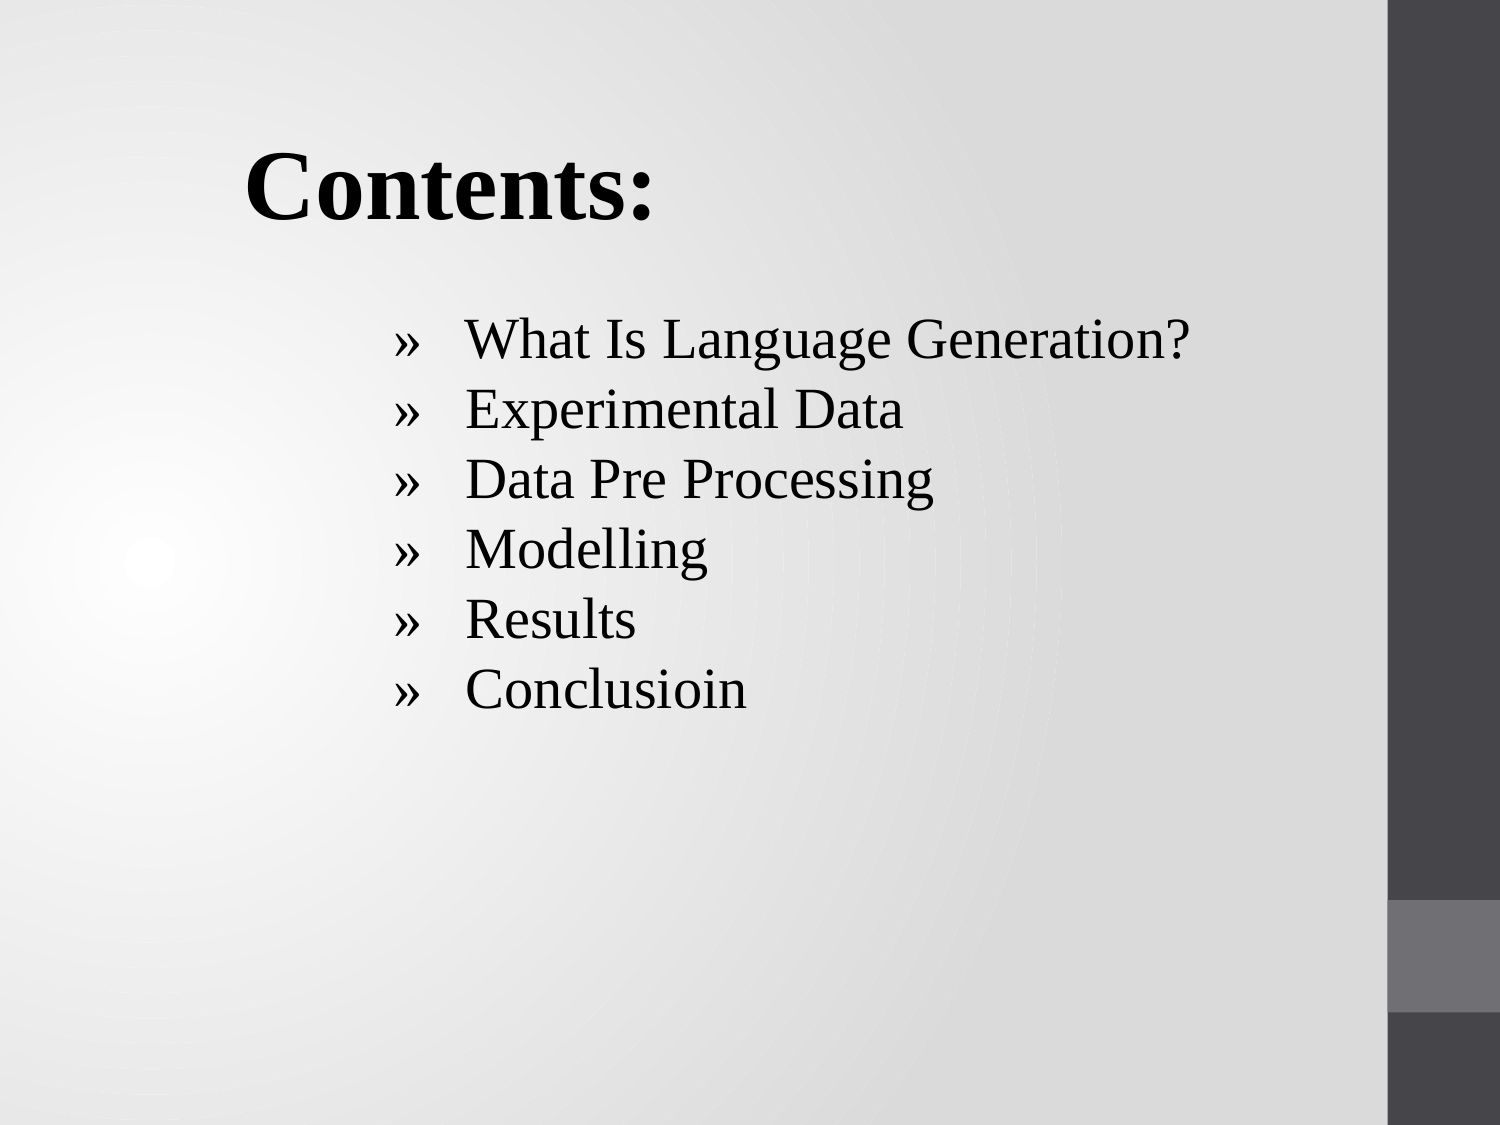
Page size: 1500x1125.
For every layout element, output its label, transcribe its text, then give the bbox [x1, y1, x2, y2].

text_box Contents: » What Is Language Generation? » Experimental Data » Data Pre Processing » Modelling » Results » Conclusioin [228, 112, 1316, 1047]
